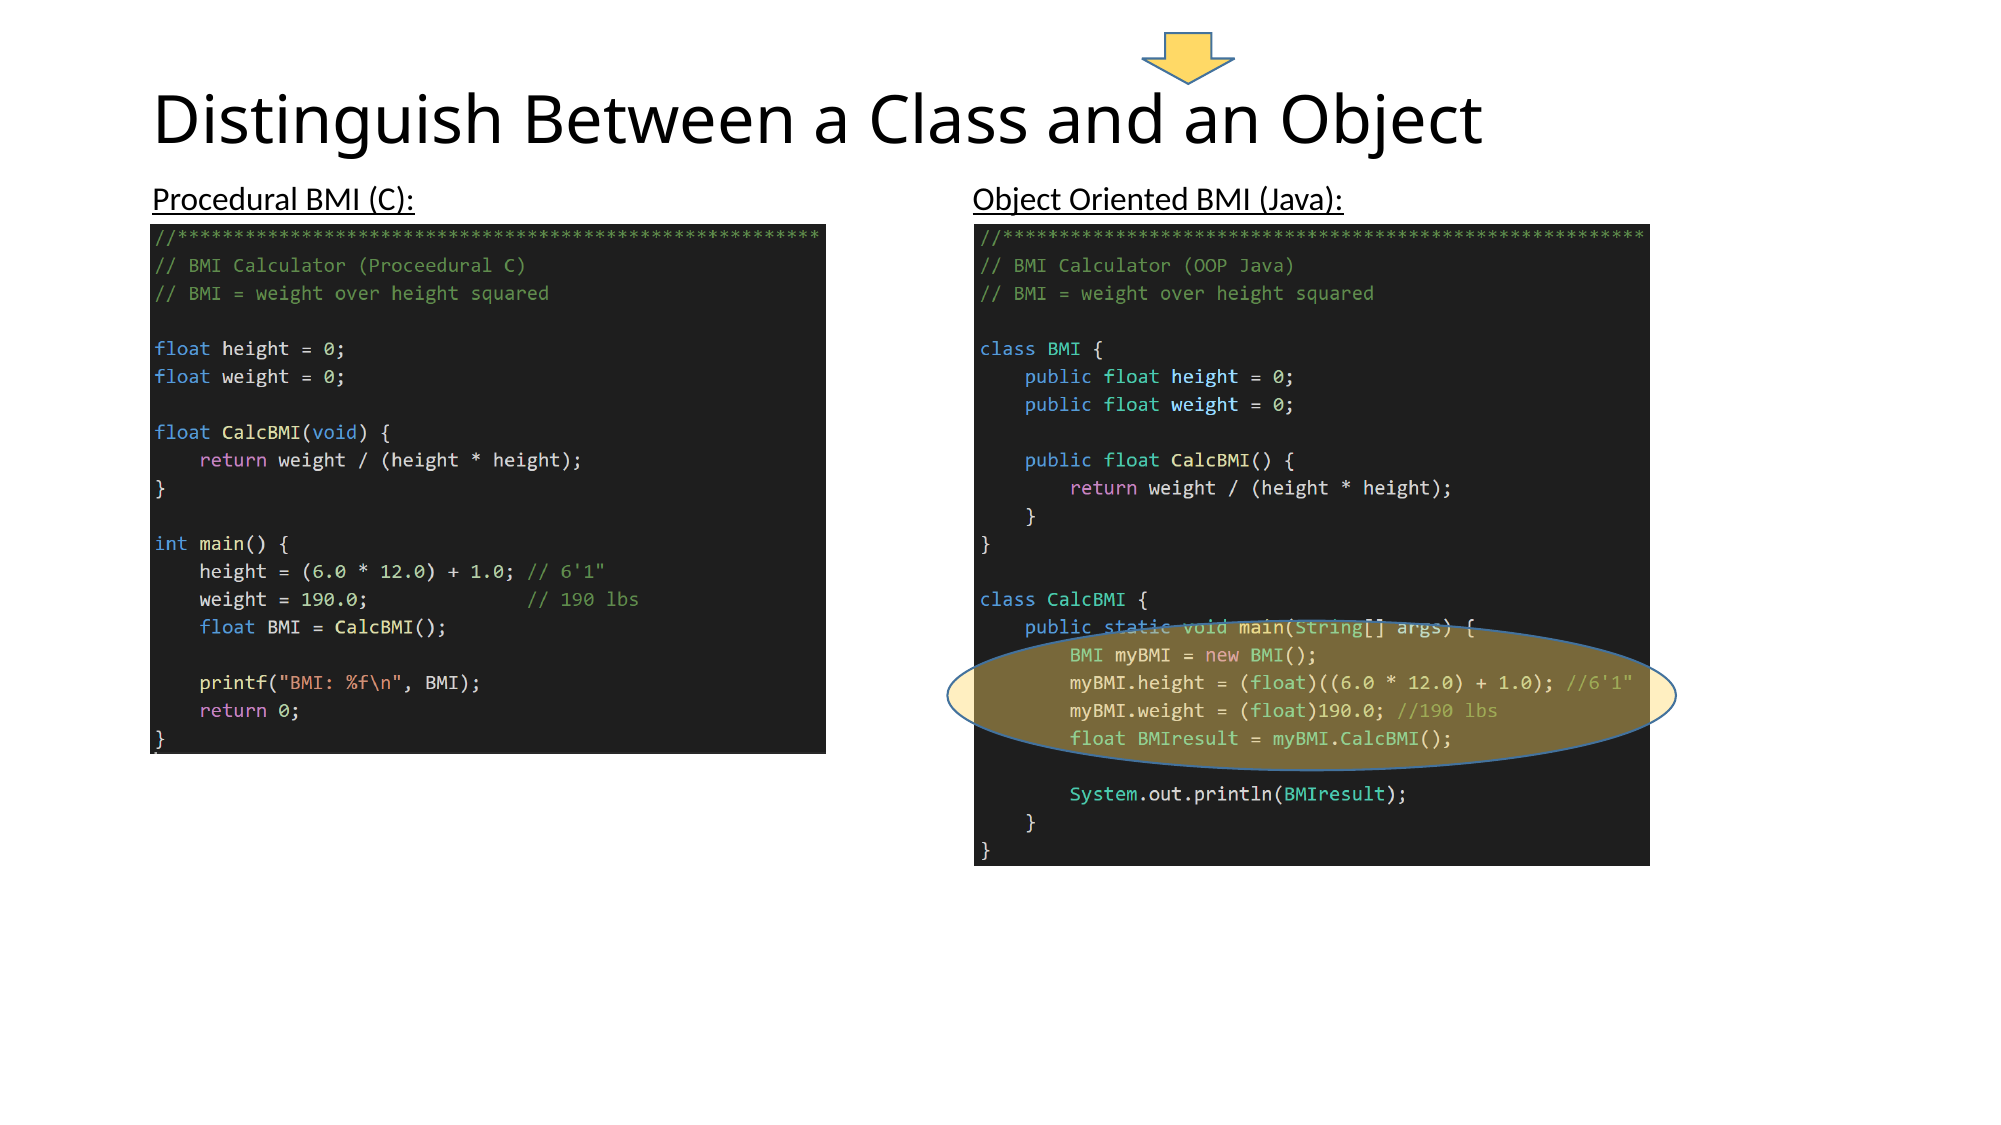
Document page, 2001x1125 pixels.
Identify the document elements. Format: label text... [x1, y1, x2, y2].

text_box Object Oriented BMI (Java): [957, 174, 1637, 253]
text_box [1650, 666, 1678, 725]
picture [150, 224, 826, 754]
picture [974, 224, 1650, 866]
text_box [946, 666, 974, 725]
title Distinguish Between a Class and an Object [137, 59, 1863, 185]
text_box Procedural BMI (C): [137, 174, 817, 240]
text_box [1141, 32, 1236, 86]
